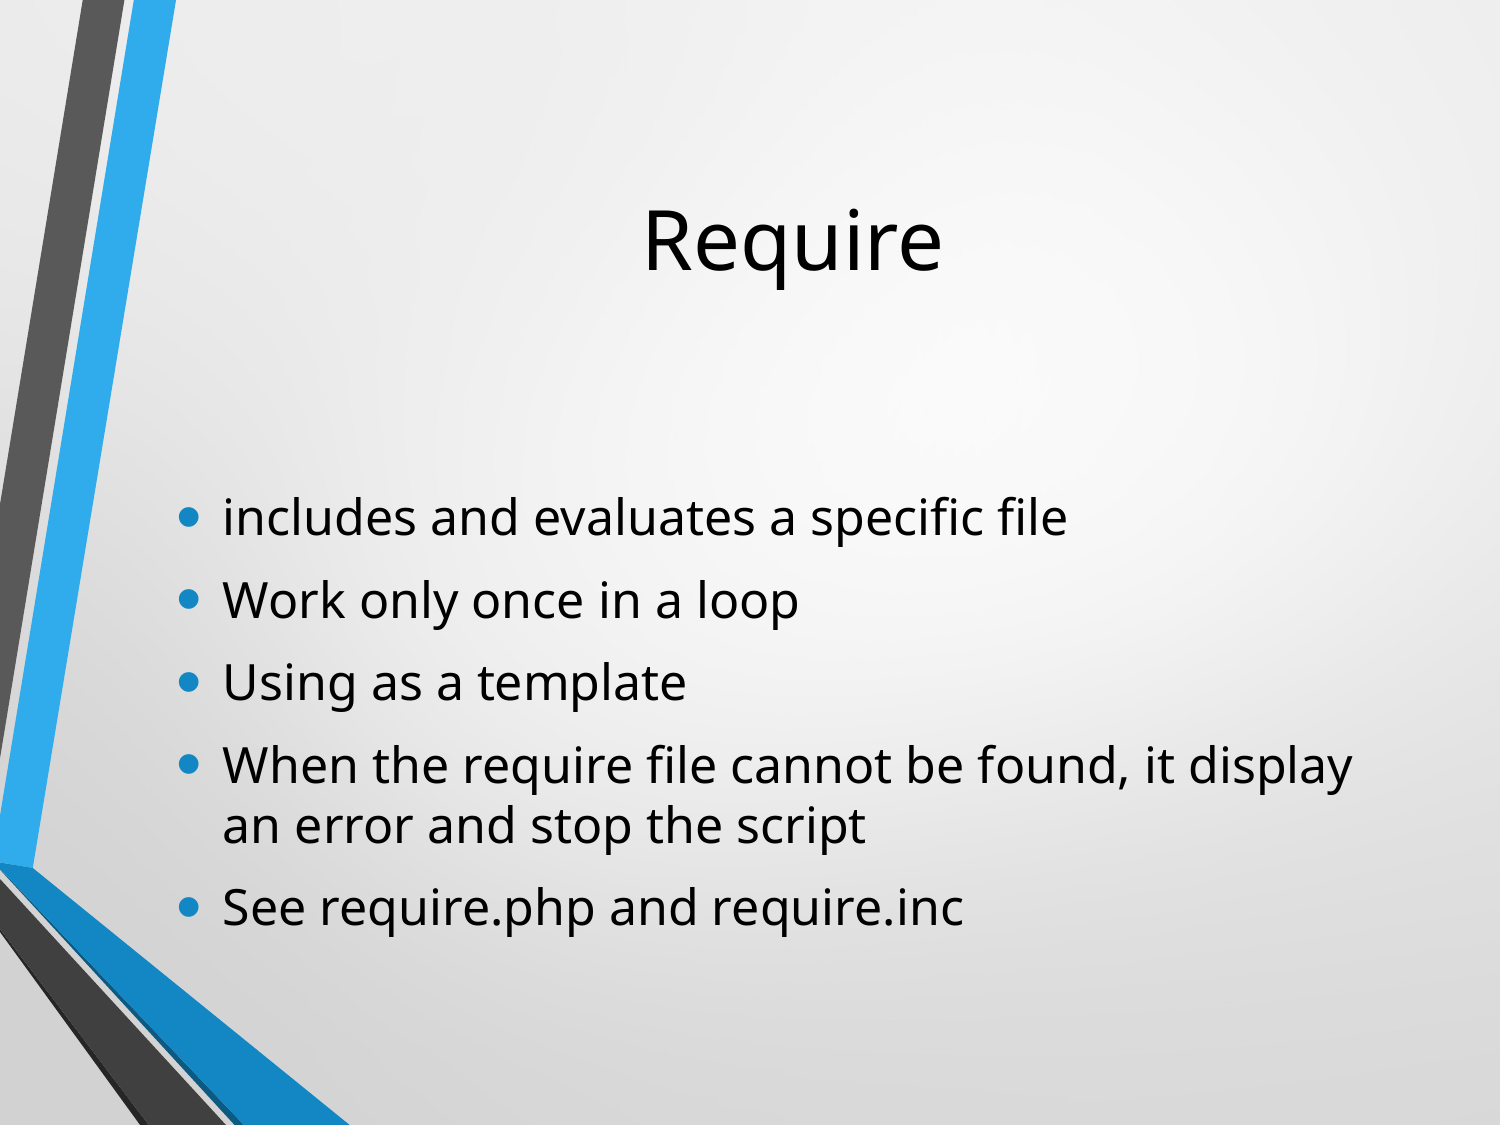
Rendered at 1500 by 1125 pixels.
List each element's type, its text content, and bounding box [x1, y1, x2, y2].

list includes and evaluates a specific file Work only once in a loop Using as a template When the require file cannot be found, it display an error and stop the script See require.php and require.inc [161, 437, 1425, 985]
title Require [161, 75, 1425, 400]
